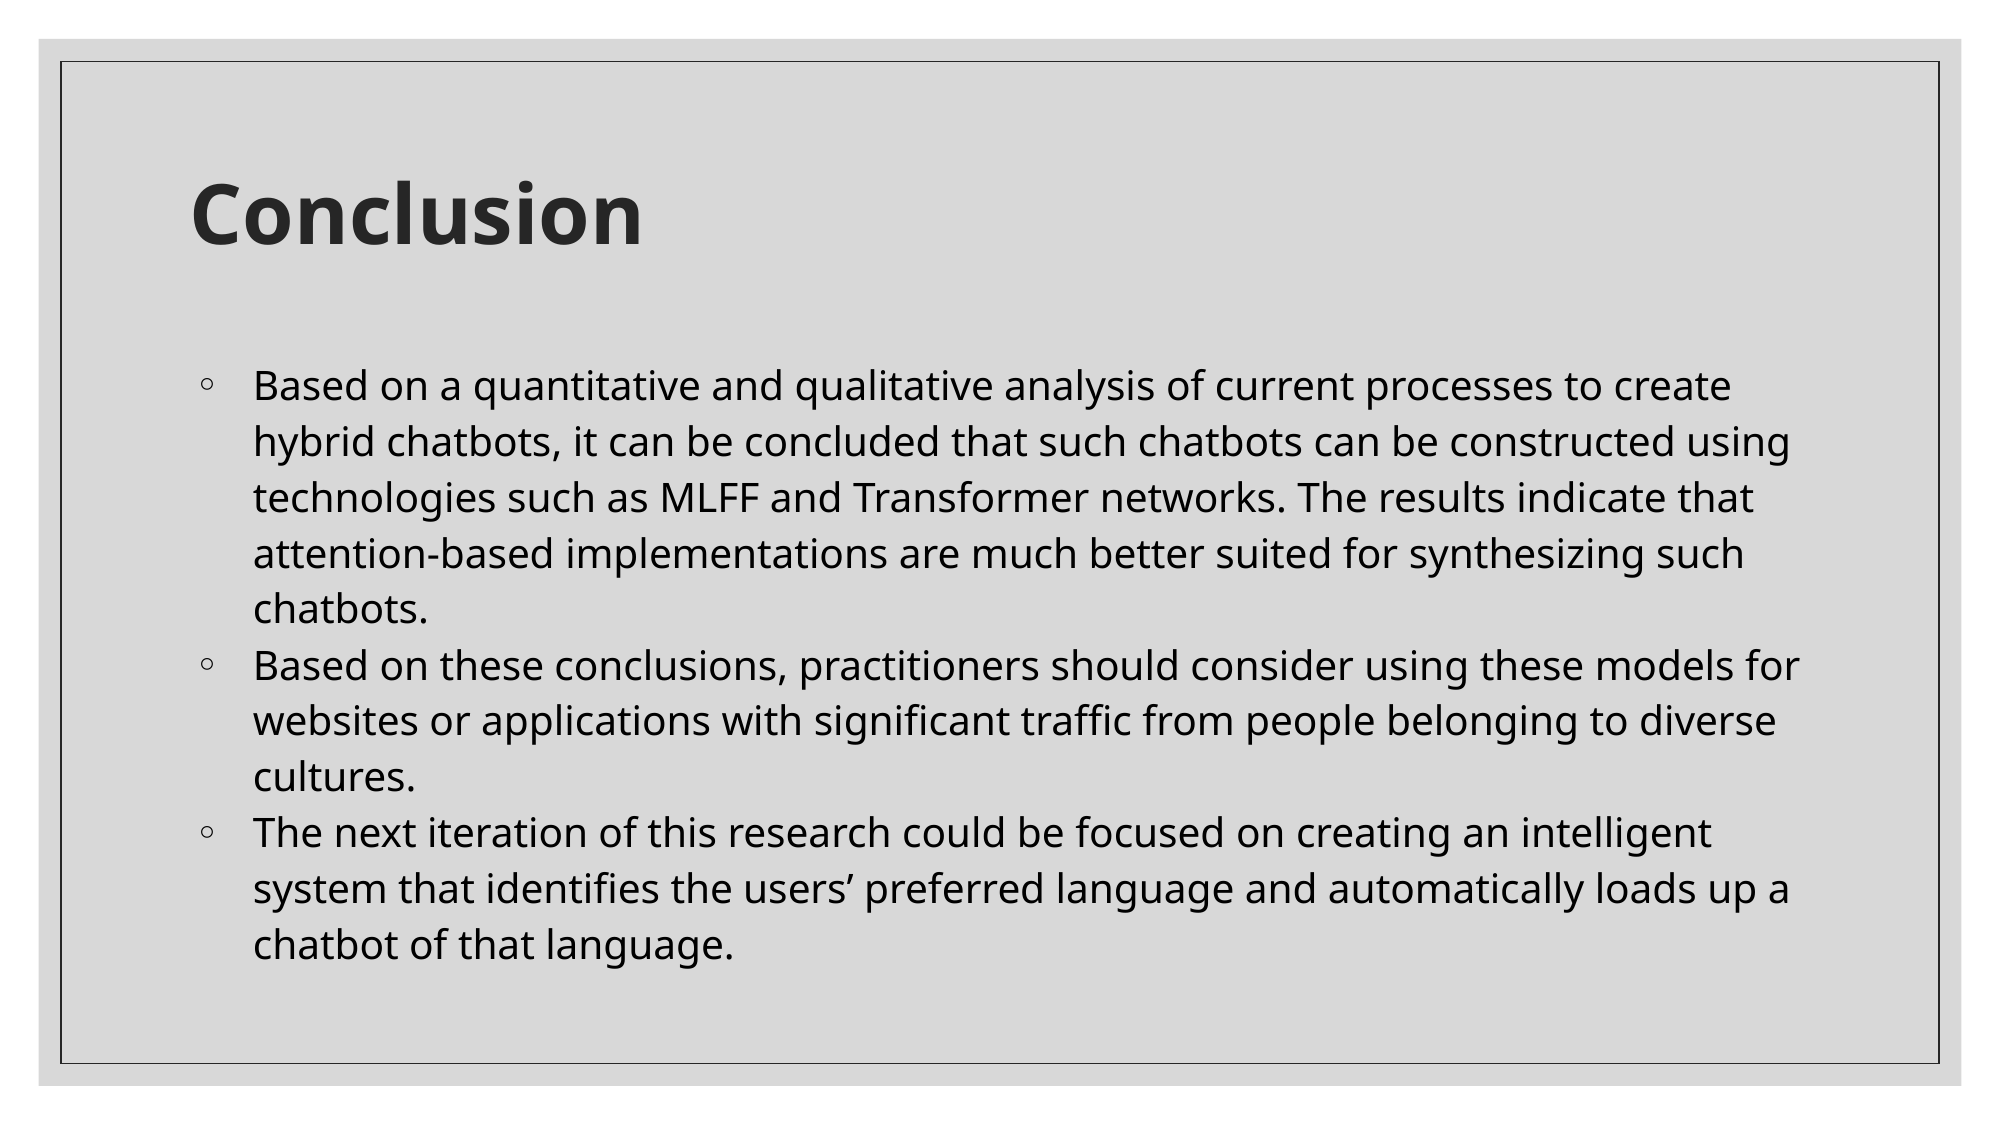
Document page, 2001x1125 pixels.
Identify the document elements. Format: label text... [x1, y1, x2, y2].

title Conclusion [174, 105, 1825, 331]
list Based on a quantitative and qualitative analysis of current processes to create hybrid chatbots, it can be concluded that such chatbots can be constructed using technologies such as MLFF and Transformer networks. The results indicate that attention-based implementations are much better suited for synthesizing such chatbots. Based on these conclusions, practitioners should consider using these models for websites or applications with significant traffic from people belonging to diverse cultures. The next iteration of this research could be focused on creating an intelligent system that identifies the users’ preferred language and automatically loads up a chatbot of that language. [174, 345, 1825, 977]
